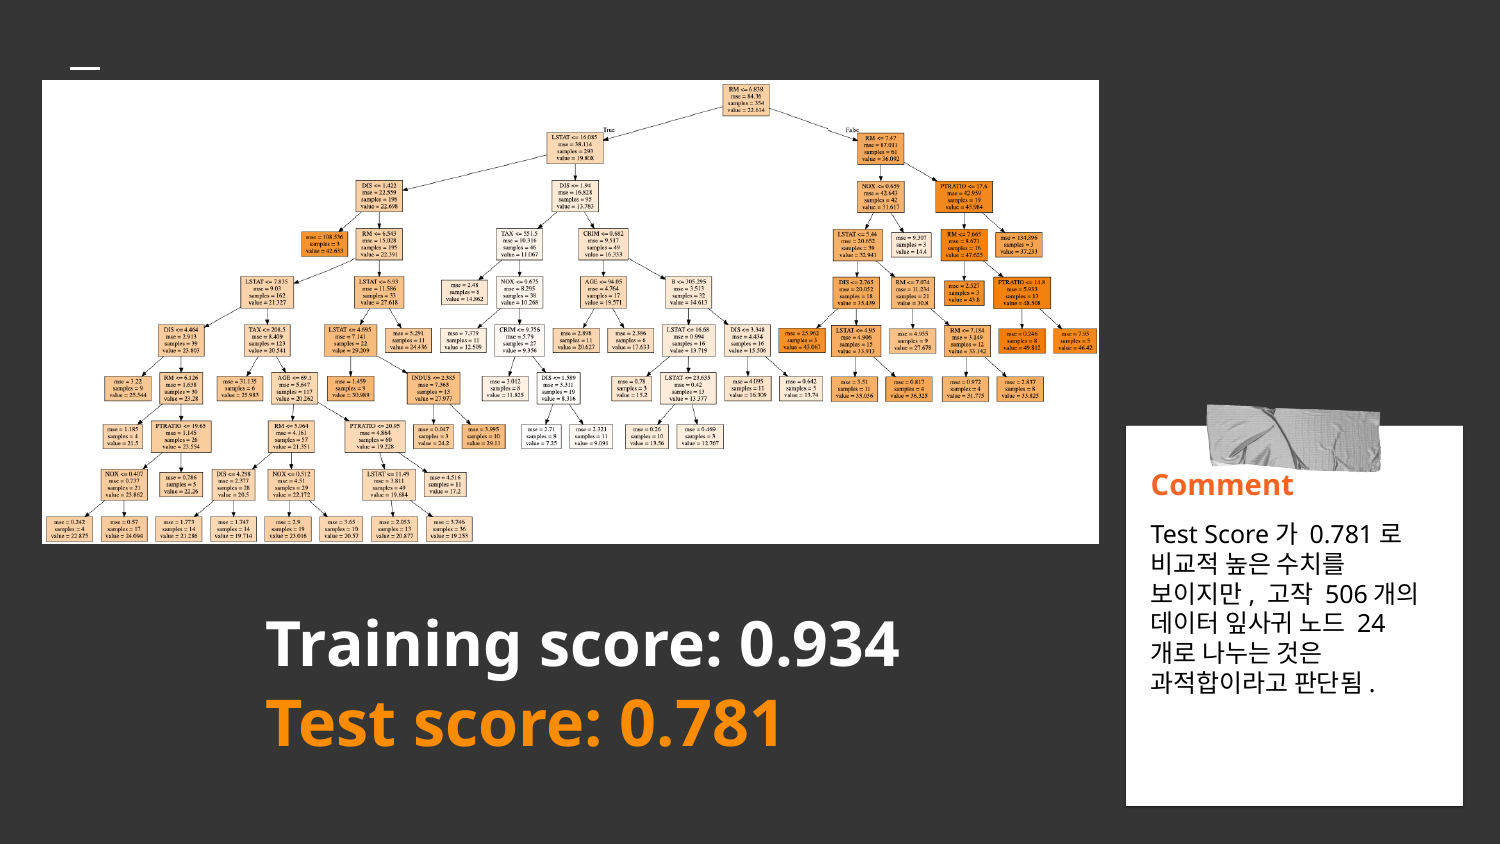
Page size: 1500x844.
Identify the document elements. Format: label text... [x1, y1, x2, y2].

title Training score: 0.934 Test score: 0.781 [250, 576, 992, 844]
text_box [41, 79, 1099, 545]
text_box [1112, 403, 1476, 821]
